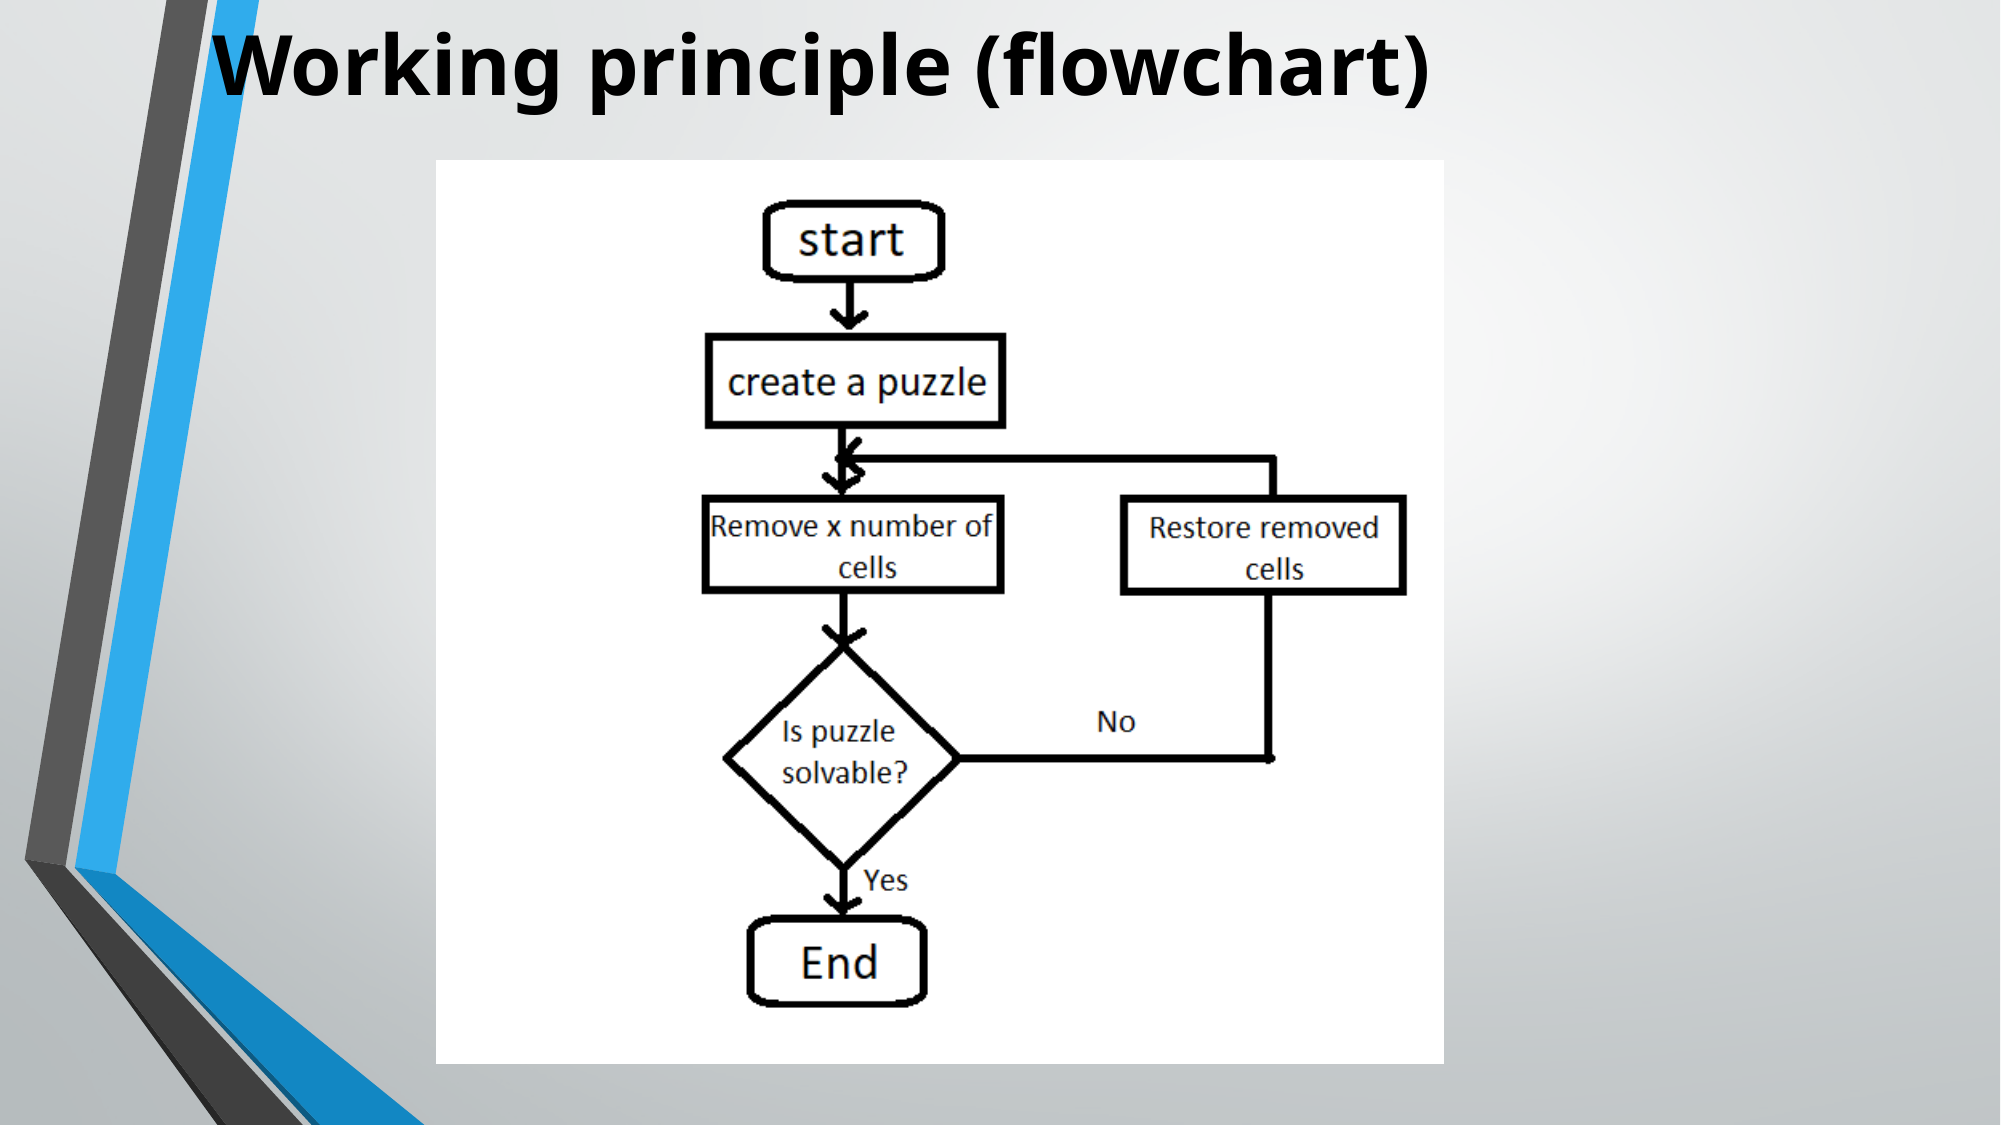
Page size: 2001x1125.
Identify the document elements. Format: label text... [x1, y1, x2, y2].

title Working principle (flowchart) [0, 0, 1644, 256]
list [436, 160, 1444, 1064]
